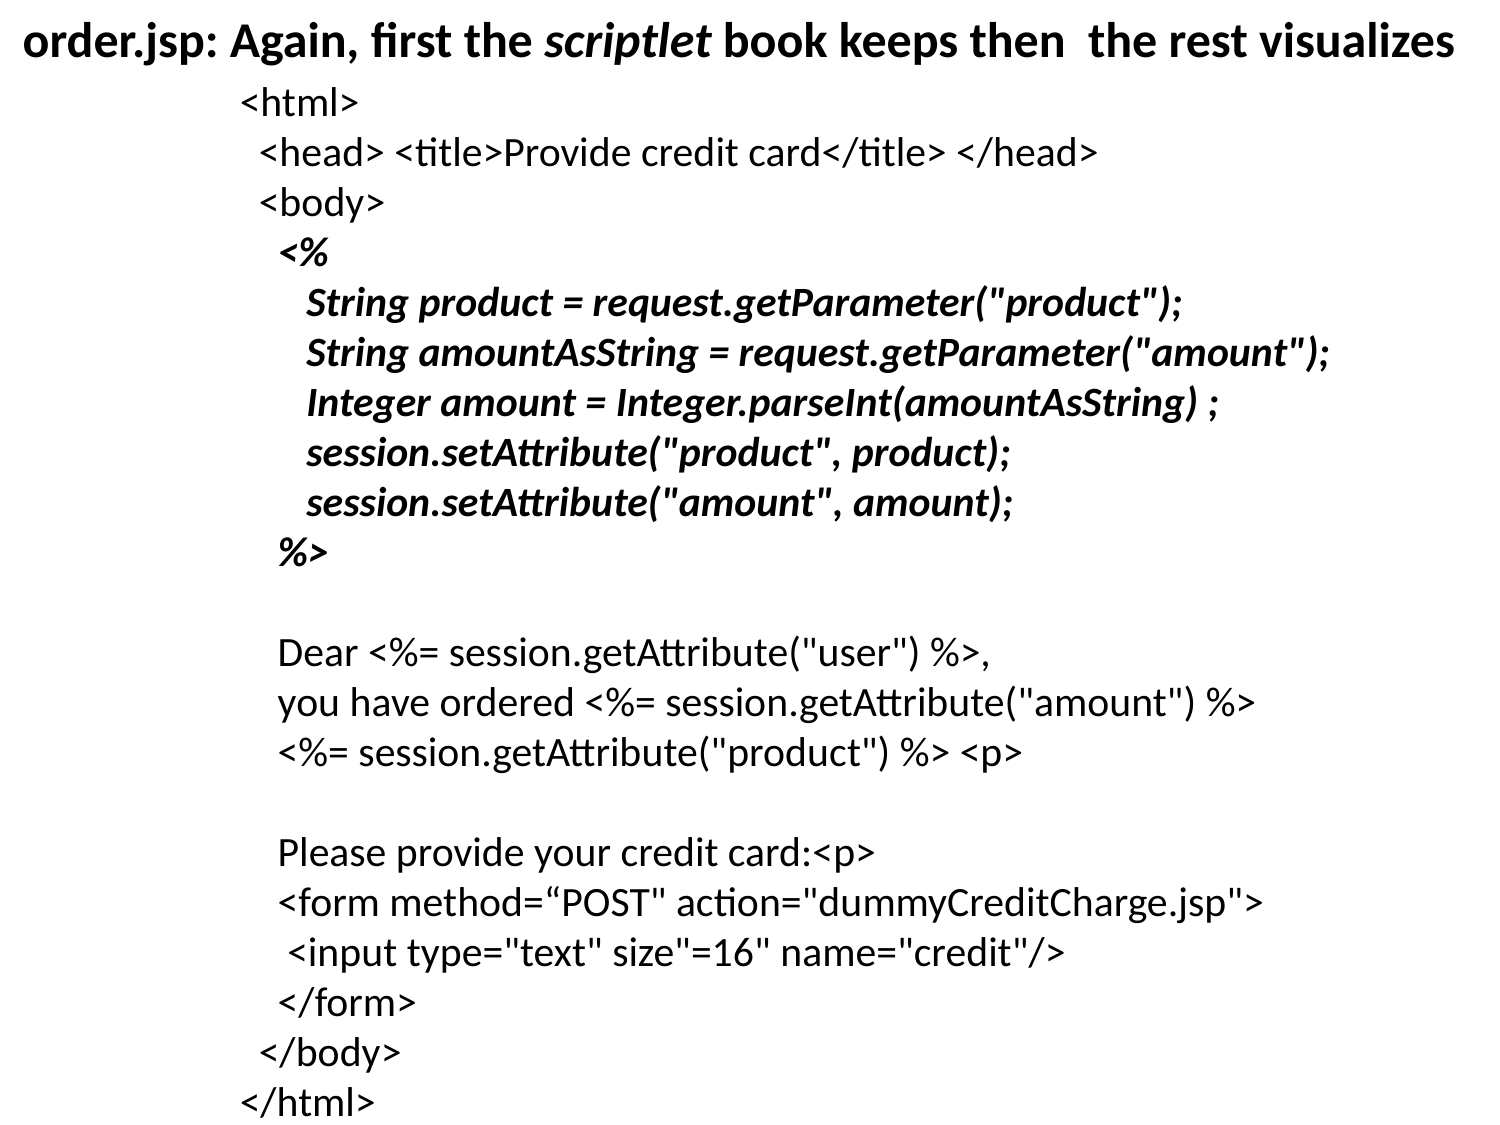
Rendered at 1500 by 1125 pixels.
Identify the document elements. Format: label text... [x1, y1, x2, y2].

text_box order.jsp: Again, first the scriptlet book keeps then the rest visualizes [7, 0, 1471, 75]
text_box <html> <head> <title>Provide credit card</title> </head> <body> <% String product = request.getParameter("product"); String amountAsString = request.getParameter("amount"); Integer amount = Integer.parseInt(amountAsString) ; session.setAttribute("product", product); session.setAttribute("amount", amount); %> Dear <%= session.getAttribute("user") %>, you have ordered <%= session.getAttribute("amount") %> <%= session.getAttribute("product") %> <p> Please provide your credit card:<p> <form method=“POST" action="dummyCreditCharge.jsp"> <input type="text" size"=16" name="credit"/> </form> </body> </html> [225, 75, 1450, 1125]
